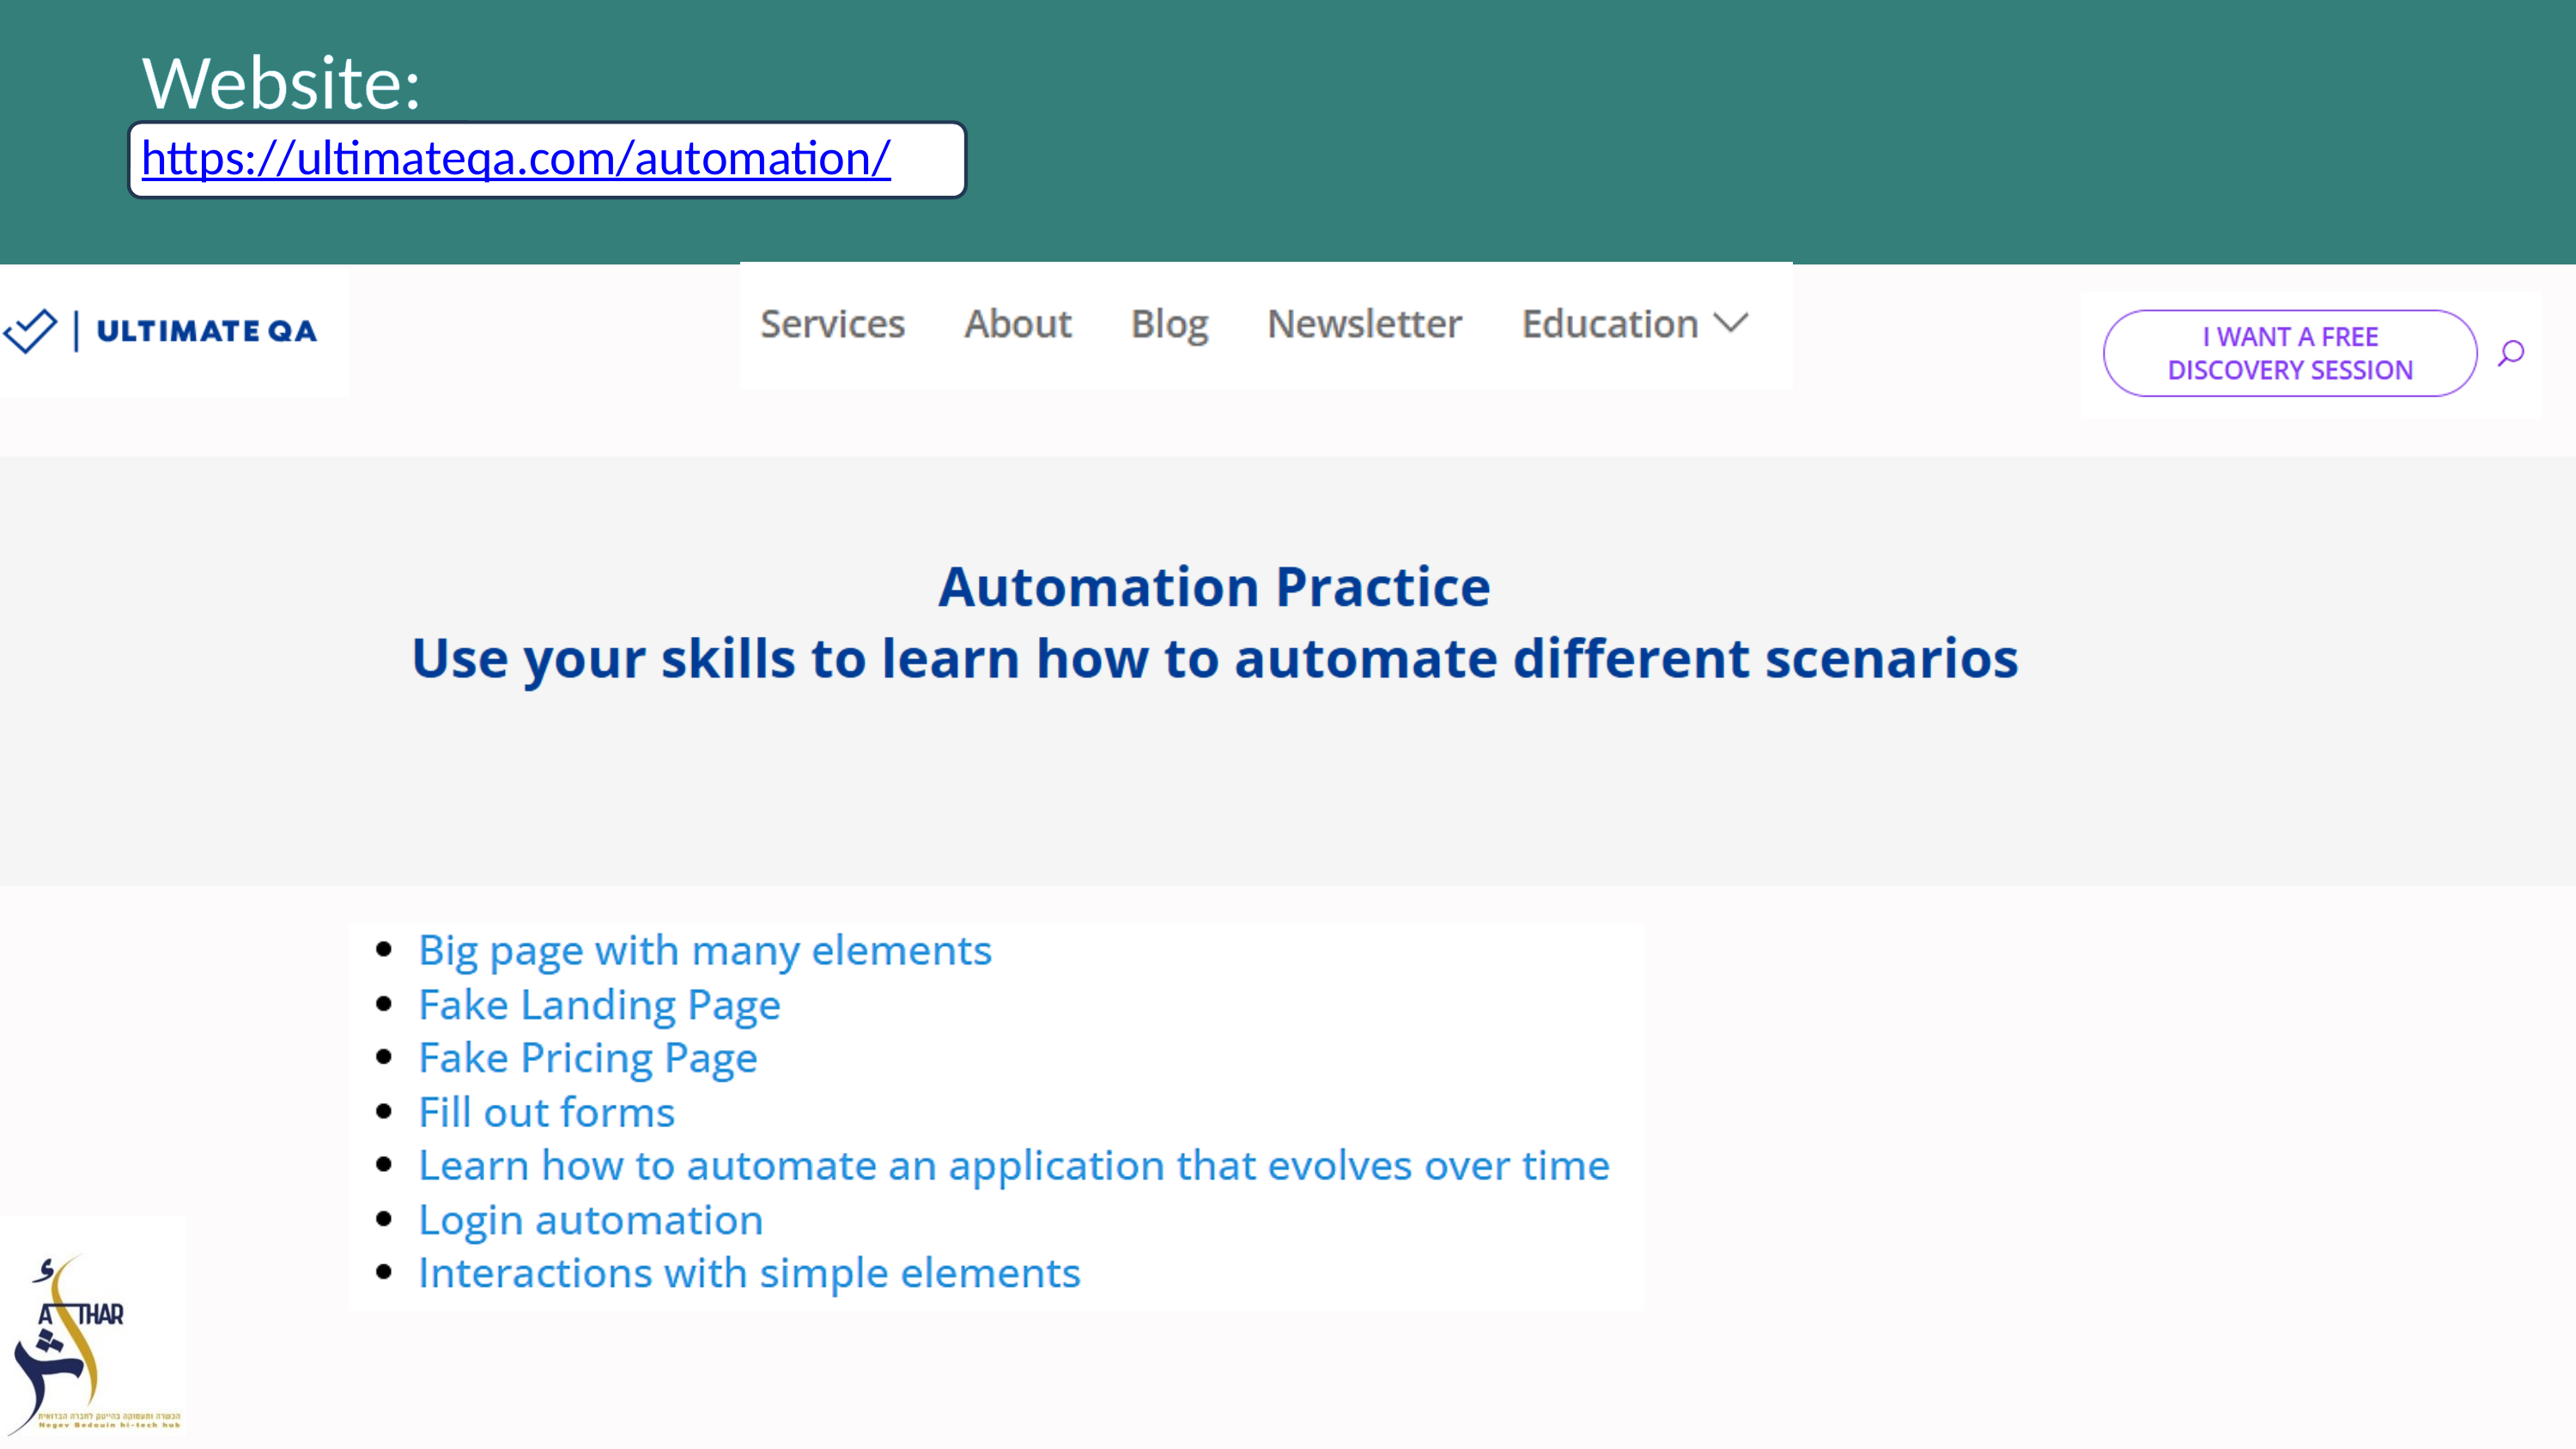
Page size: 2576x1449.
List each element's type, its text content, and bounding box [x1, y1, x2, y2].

text_box [0, 455, 2576, 888]
picture [397, 532, 2060, 721]
picture [0, 269, 349, 397]
text_box Website: https://ultimateqa.com/automation/ [128, 23, 1005, 252]
picture [740, 261, 1793, 389]
text_box [0, 0, 2576, 266]
picture [2081, 291, 2543, 419]
picture [0, 1216, 186, 1436]
picture [349, 924, 1644, 1311]
